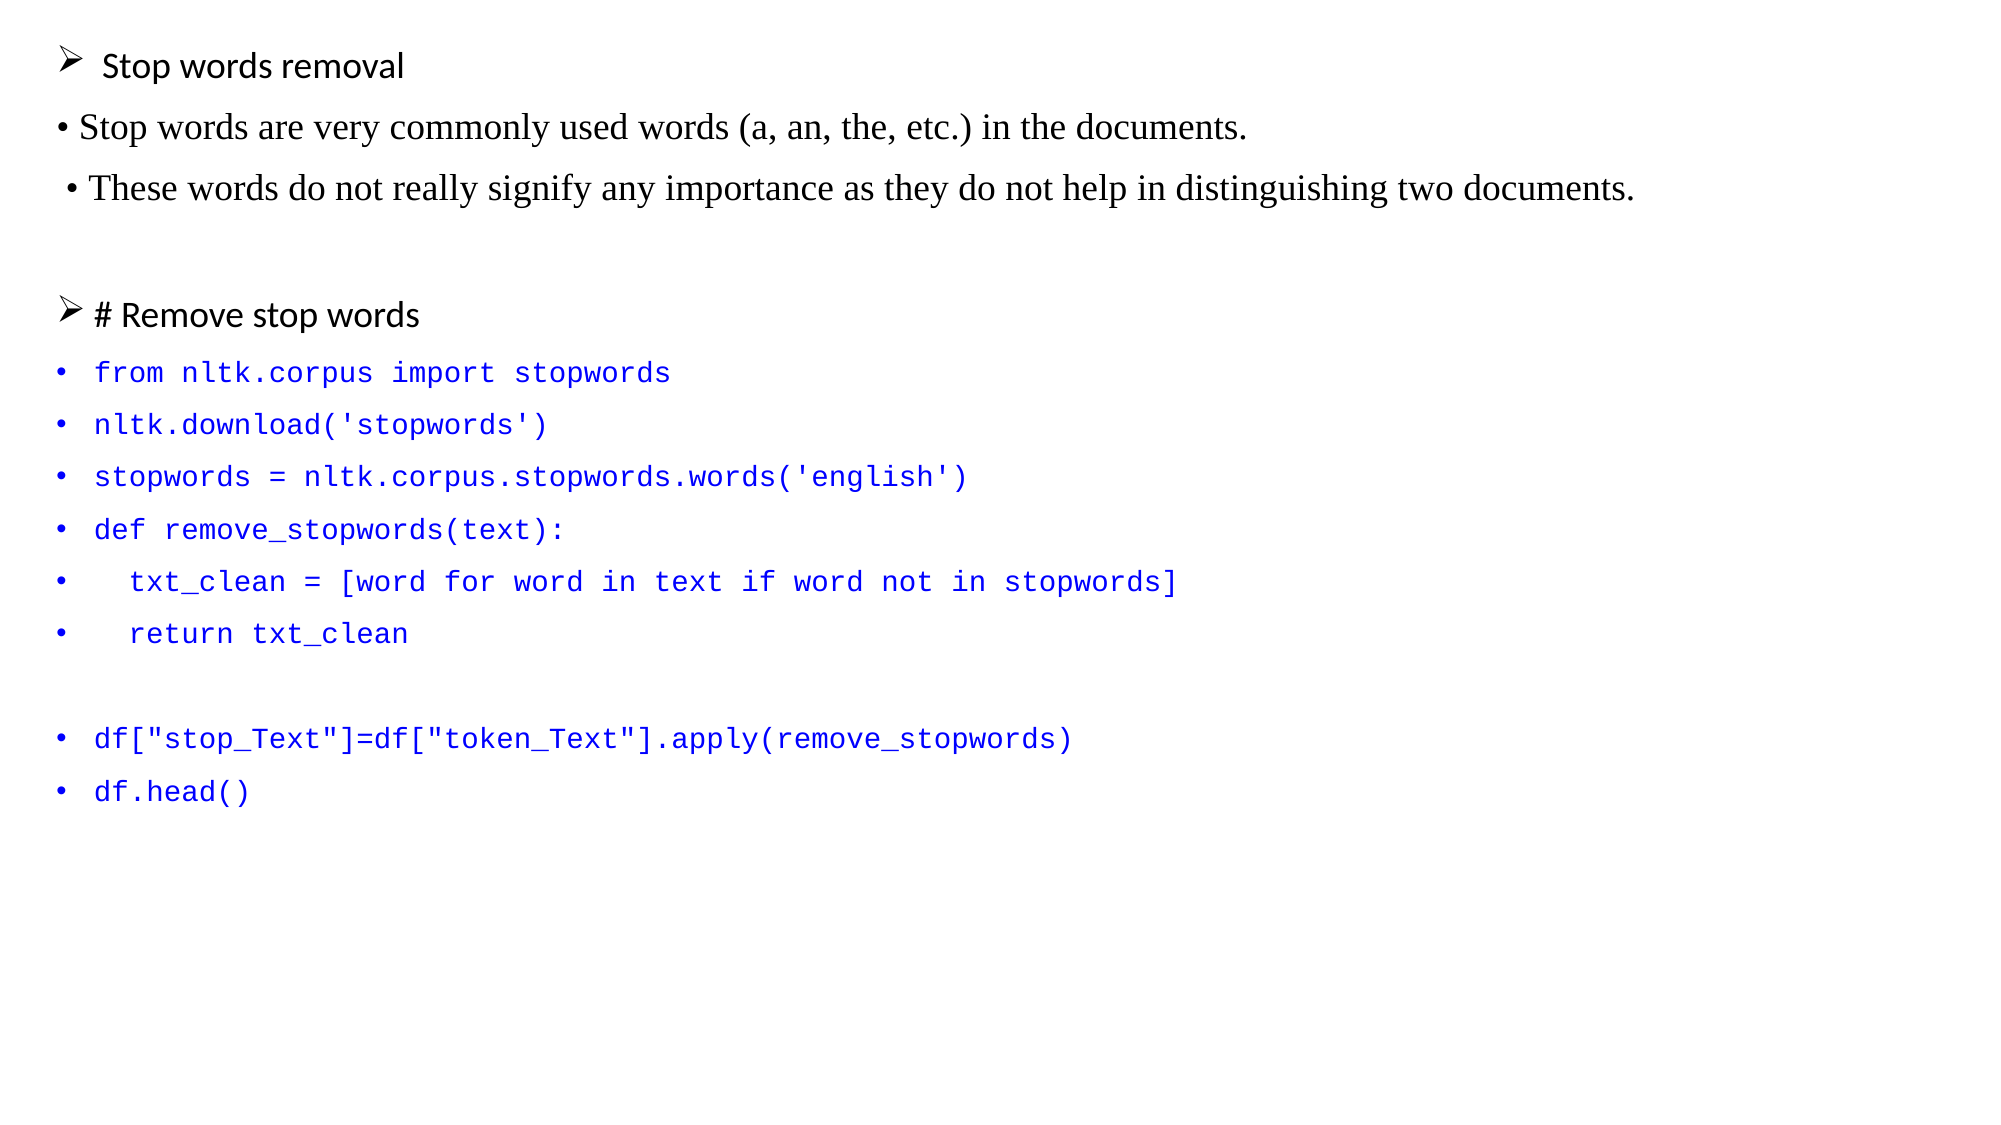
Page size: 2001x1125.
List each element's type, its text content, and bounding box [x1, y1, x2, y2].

list Stop words removal • Stop words are very commonly used words (a, an, the, etc.) in the documents. • These words do not really signify any importance as they do not help in distinguishing two documents. # Remove stop words from nltk.corpus import stopwords nltk.download('stopwords') stopwords = nltk.corpus.stopwords.words('english') def remove_stopwords(text): txt_clean = [word for word in text if word not in stopwords] return txt_clean df["stop_Text"]=df["token_Text"].apply(remove_stopwords) df.head() [41, 38, 1946, 1075]
